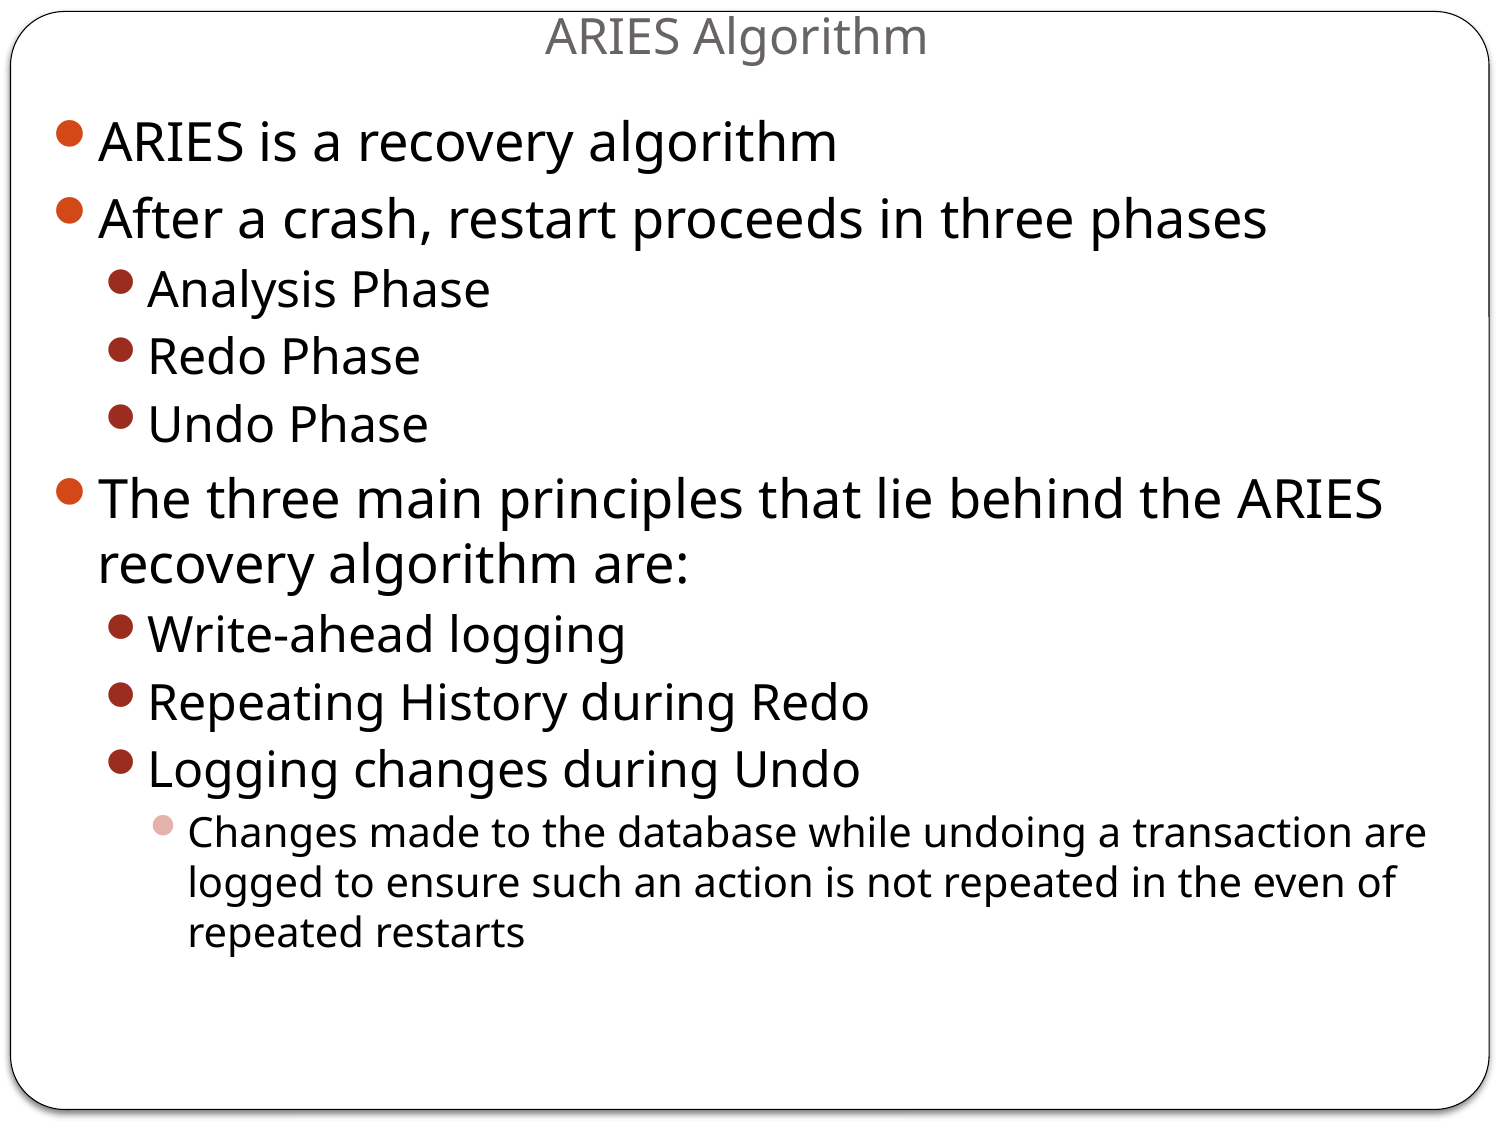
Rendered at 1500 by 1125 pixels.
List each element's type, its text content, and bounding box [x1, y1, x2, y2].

list ARIES is a recovery algorithm After a crash, restart proceeds in three phases Analysis Phase Redo Phase Undo Phase The three main principles that lie behind the ARIES recovery algorithm are: Write-ahead logging Repeating History during Redo Logging changes during Undo Changes made to the database while undoing a transaction are logged to ensure such an action is not repeated in the even of repeated restarts [37, 99, 1500, 1100]
title ARIES Algorithm [99, 24, 1375, 80]
